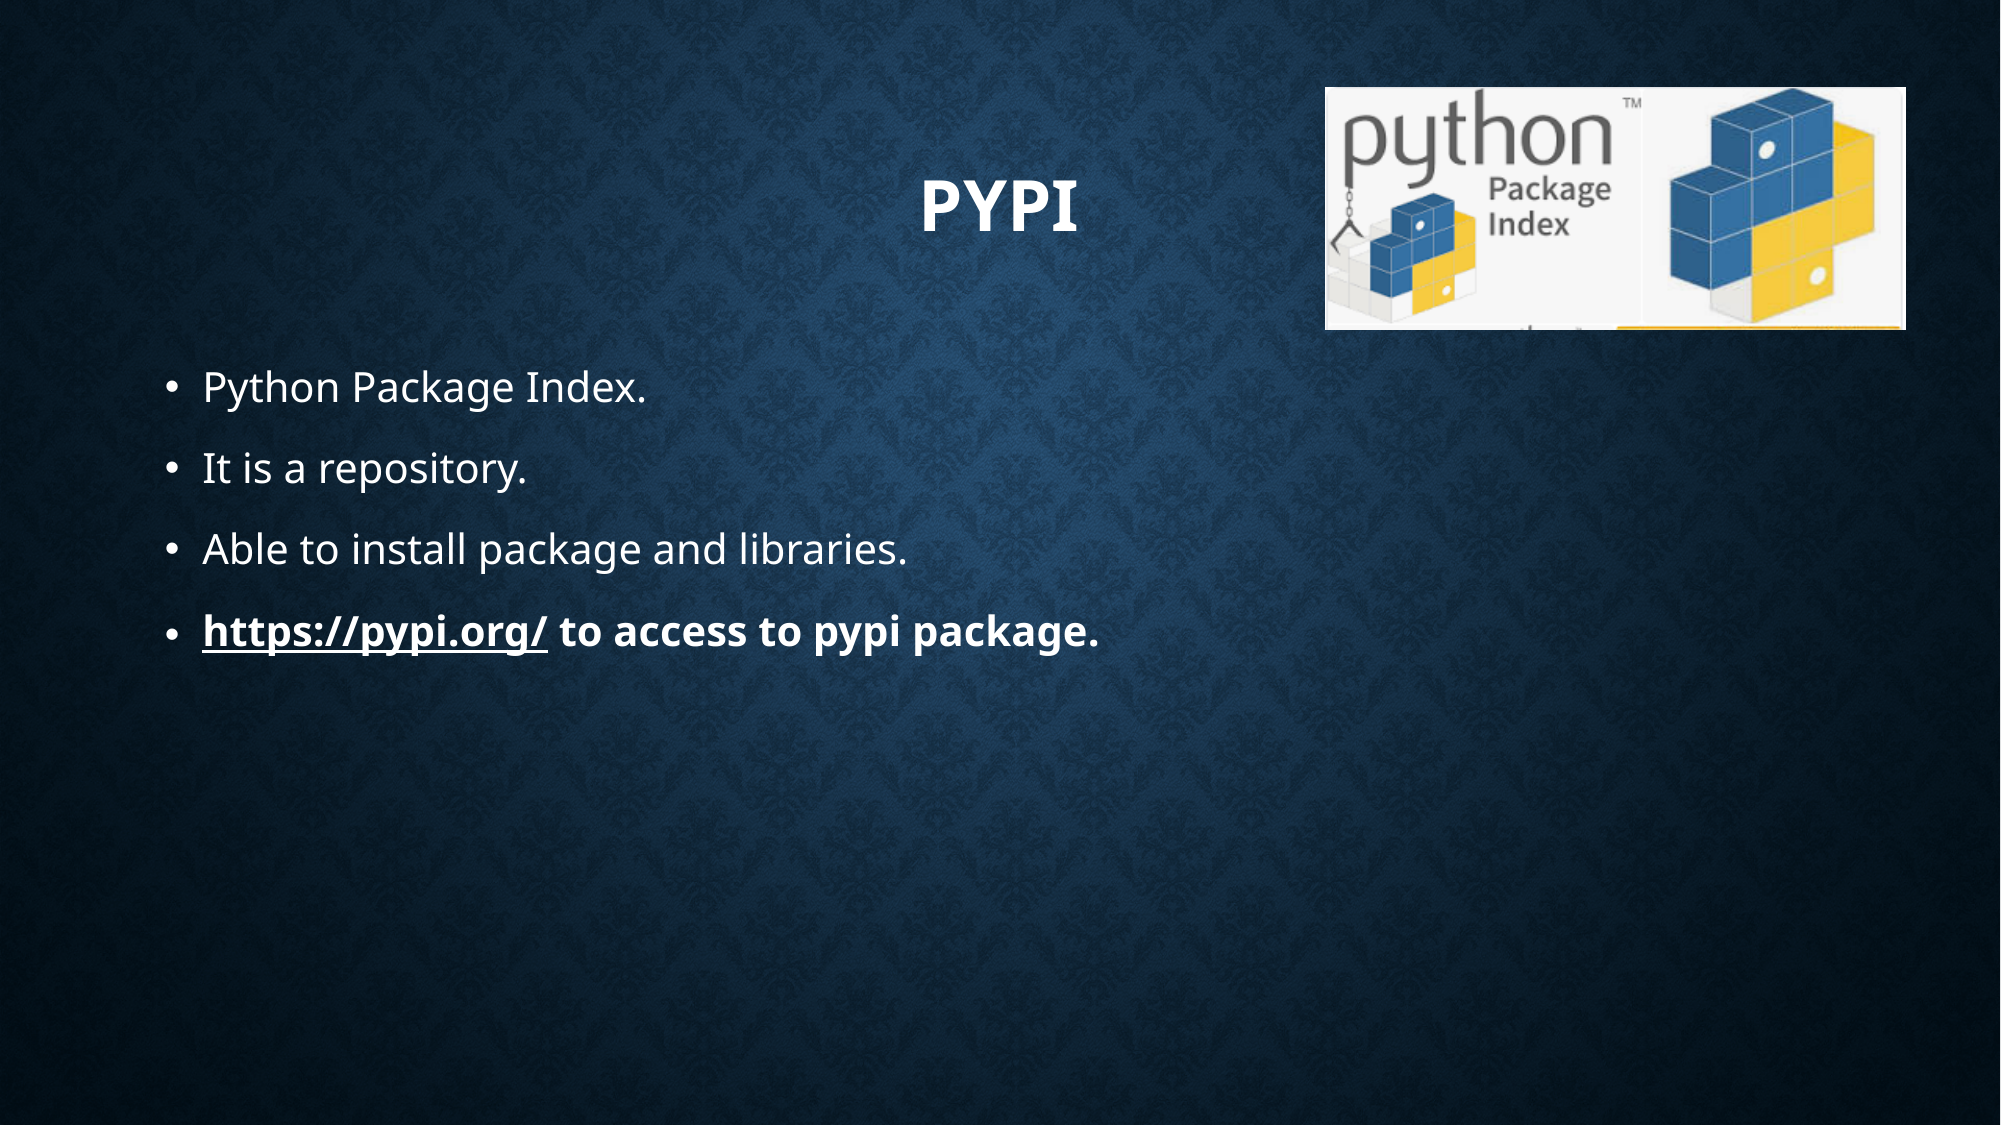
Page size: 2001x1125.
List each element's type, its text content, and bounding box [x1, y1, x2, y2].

title PYPI [149, 99, 1317, 318]
list Python Package Index. It is a repository. Able to install package and libraries. https://pypi.org/ to access to pypi package. [149, 343, 1849, 950]
picture [1324, 87, 1906, 331]
